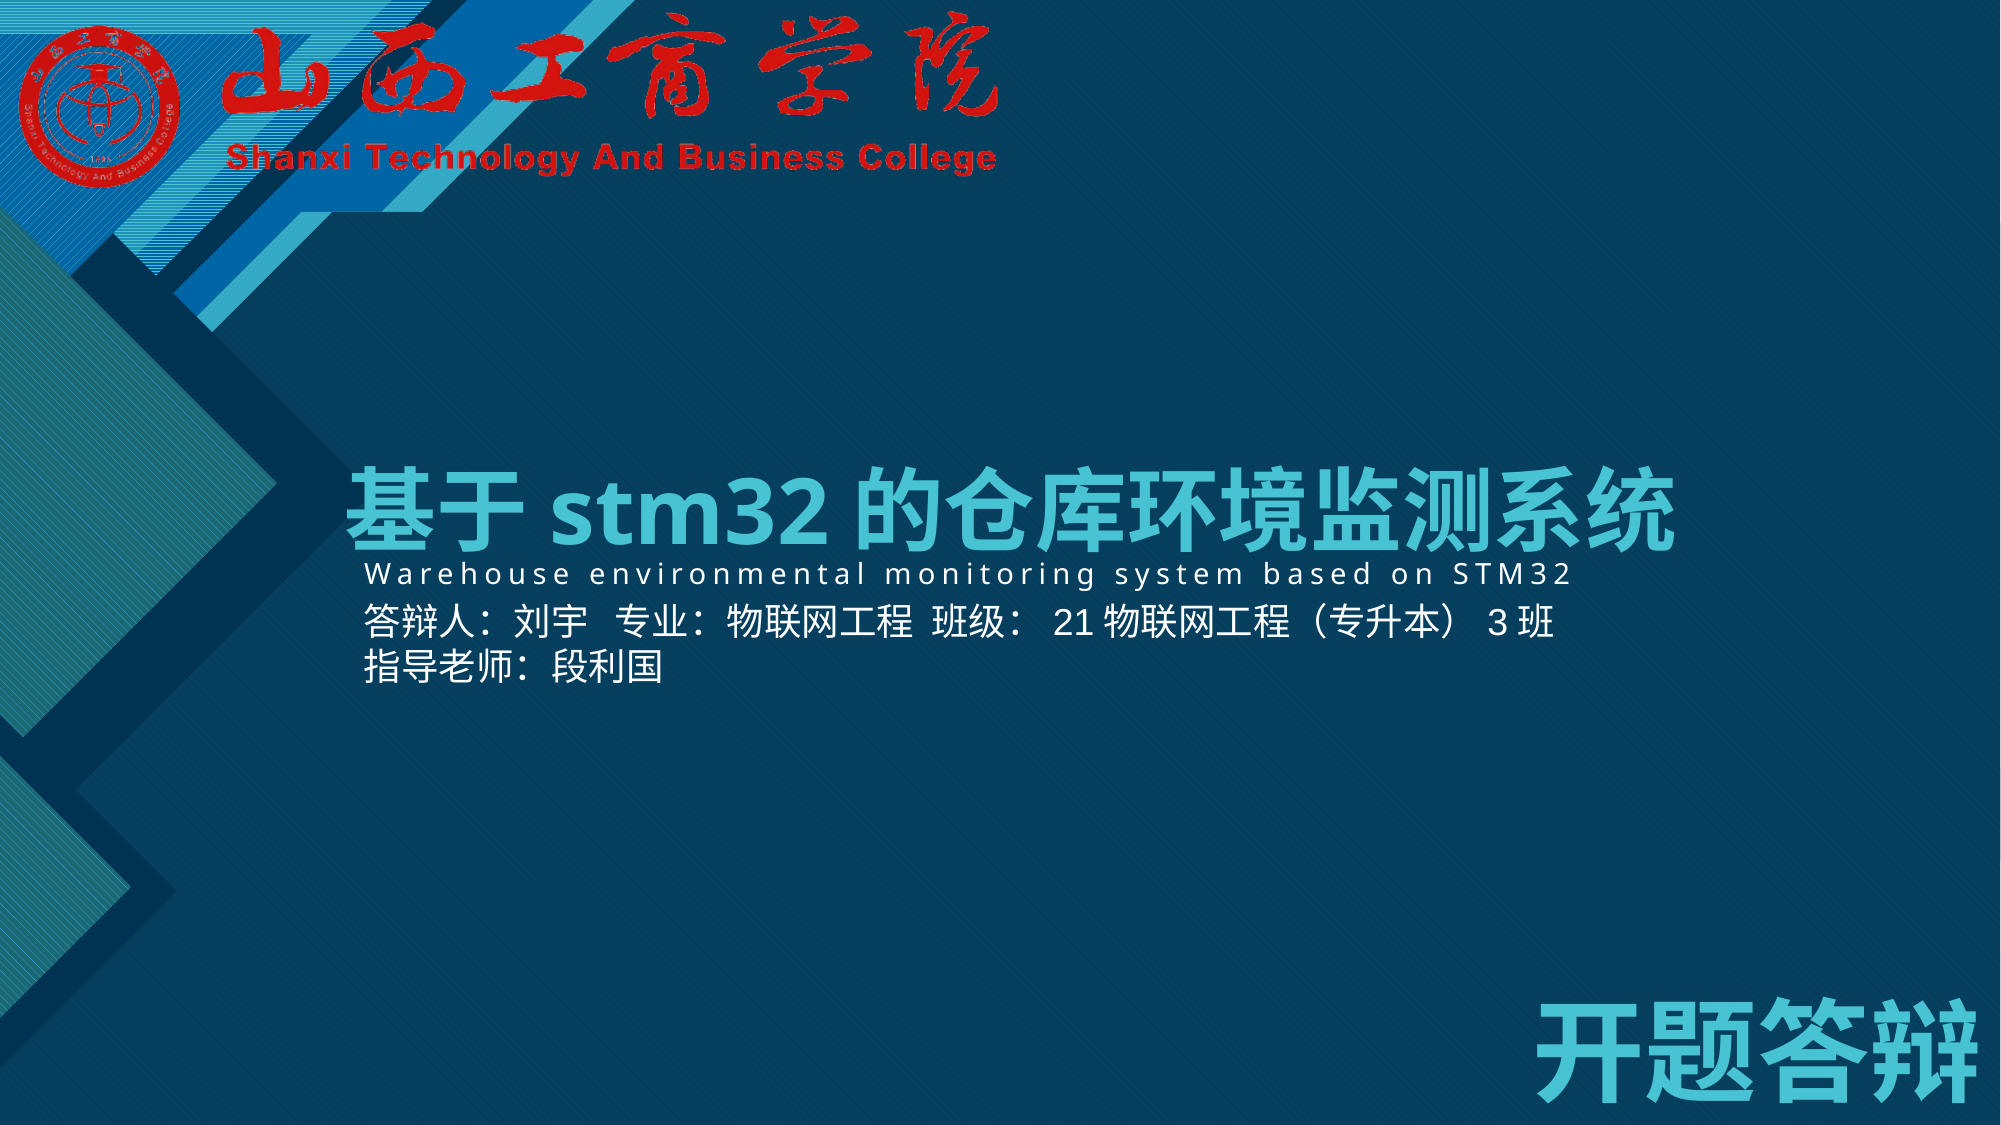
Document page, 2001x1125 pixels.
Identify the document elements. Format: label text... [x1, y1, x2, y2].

picture [784, 151, 802, 170]
picture [680, 144, 702, 169]
picture [751, 144, 756, 169]
picture [859, 144, 882, 170]
picture [921, 144, 927, 169]
picture [910, 144, 916, 169]
picture [758, 17, 872, 72]
picture [931, 151, 950, 170]
picture [645, 43, 709, 118]
picture [622, 151, 639, 169]
picture [0, 0, 633, 246]
picture [514, 151, 534, 170]
title 基于stm32的仓库环境监测系统 [329, 368, 1965, 573]
picture [778, 66, 849, 116]
picture [827, 151, 844, 170]
picture [729, 151, 745, 170]
text_box 答辩人：刘宇 专业：物联网工程 班级：21物联网工程（专升本）3班 指导老师：段利国 [349, 590, 1724, 704]
picture [594, 144, 618, 169]
picture [806, 151, 823, 170]
picture [538, 151, 557, 177]
picture [886, 151, 905, 170]
picture [607, 31, 726, 62]
picture [561, 151, 579, 176]
picture [762, 151, 779, 169]
picture [707, 151, 724, 170]
picture [954, 151, 973, 177]
picture [977, 151, 996, 170]
picture [667, 13, 689, 25]
subtitle Warehouse environmental monitoring system based on STM32 [349, 551, 1881, 695]
picture [782, 20, 795, 36]
picture [505, 144, 511, 169]
picture [958, 86, 997, 117]
picture [904, 12, 989, 111]
picture [644, 144, 662, 170]
text_box 开题答辩 [1517, 973, 1998, 1124]
